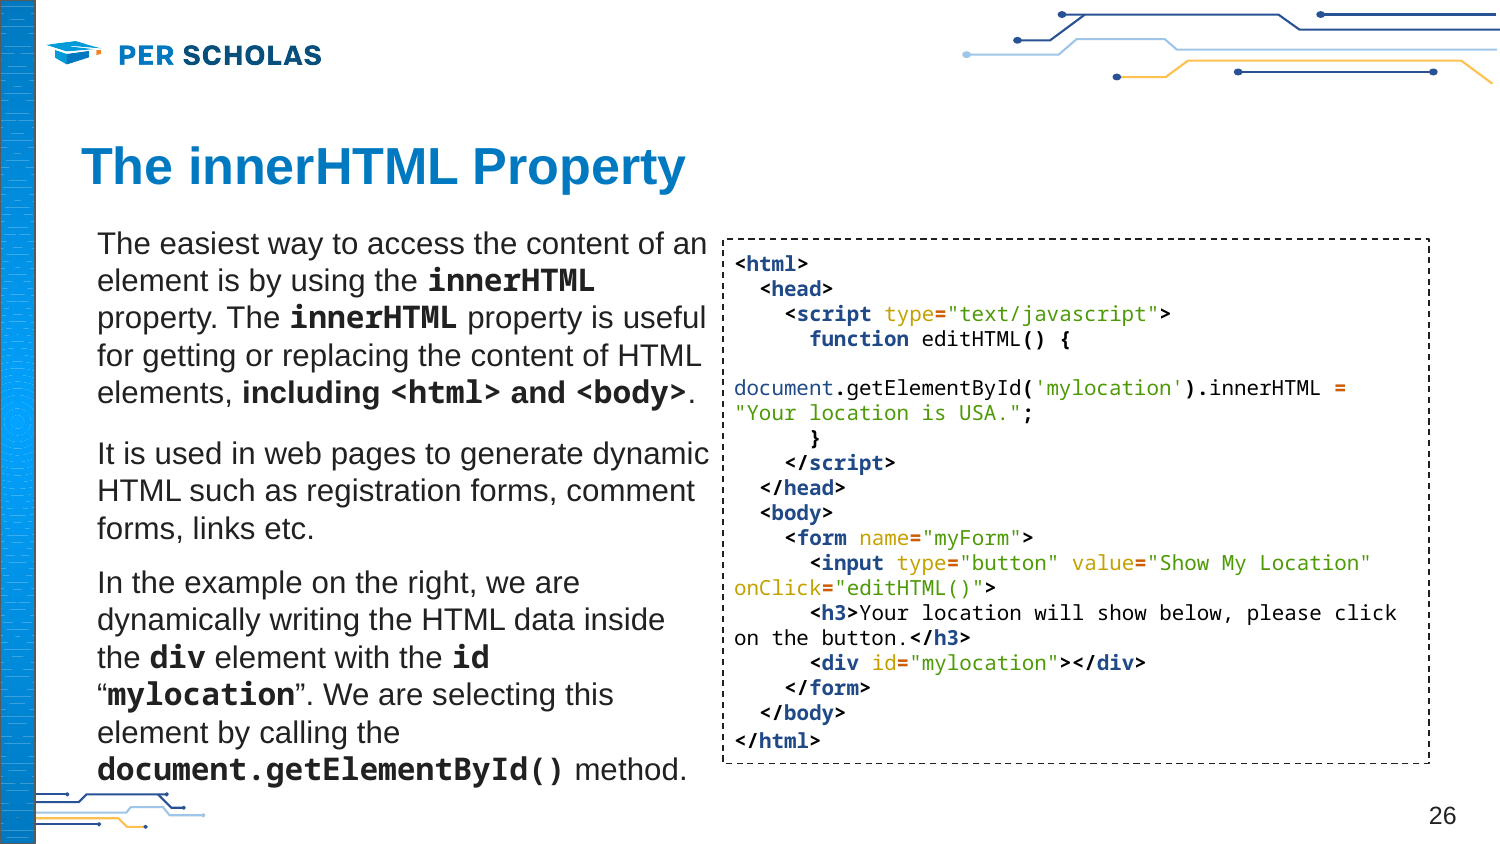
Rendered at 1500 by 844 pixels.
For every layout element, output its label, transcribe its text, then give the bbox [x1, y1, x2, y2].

slide_number ‹#› [1395, 768, 1491, 836]
title The innerHTML Property [69, 119, 1402, 207]
text_box <html> <head> <script type="text/javascript"> function editHTML() { document.getElementById('mylocation').innerHTML = "Your location is USA."; } </script> </head> <body> <form name="myForm"> <input type="button" value="Show My Location" onClick="editHTML()"> <h3>Your location will show below, please click on the button.</h3> <div id="mylocation"></div> </form> </body> </html> [723, 238, 1429, 764]
picture [36, 17, 339, 83]
list The easiest way to access the content of an element is by using the innerHTML property. The innerHTML property is useful for getting or replacing the content of HTML elements, including <html> and <body>. It is used in web pages to generate dynamic HTML such as registration forms, comment forms, links etc. In the example on the right, we are dynamically writing the HTML data inside the div element with the id “mylocation”. We are selecting this element by calling the document.getElementById() method. [85, 211, 724, 769]
